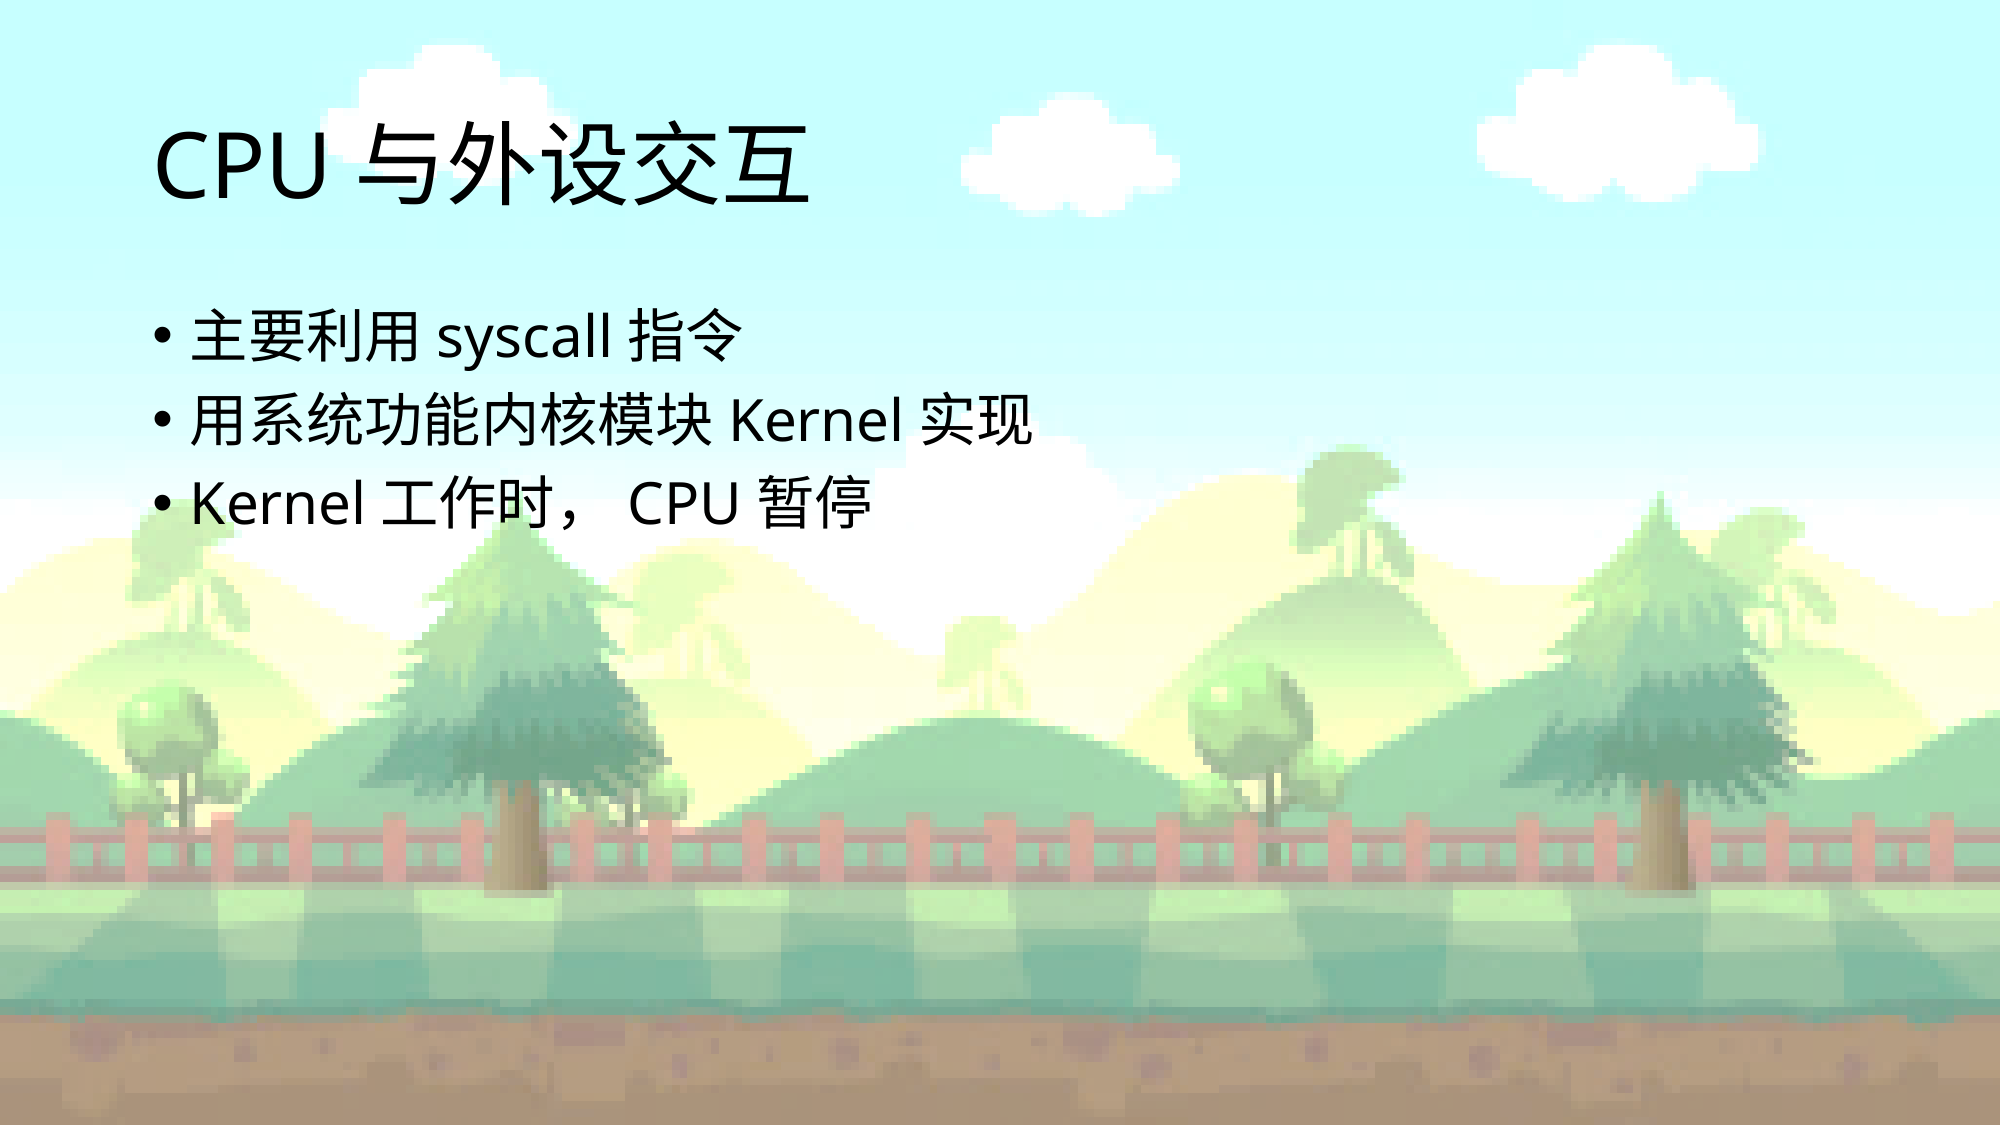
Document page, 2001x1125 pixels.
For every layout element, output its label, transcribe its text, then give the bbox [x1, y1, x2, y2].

title CPU与外设交互 [137, 59, 1863, 278]
list 主要利用syscall指令 用系统功能内核模块Kernel实现 Kernel工作时，CPU暂停 [137, 299, 1863, 1014]
